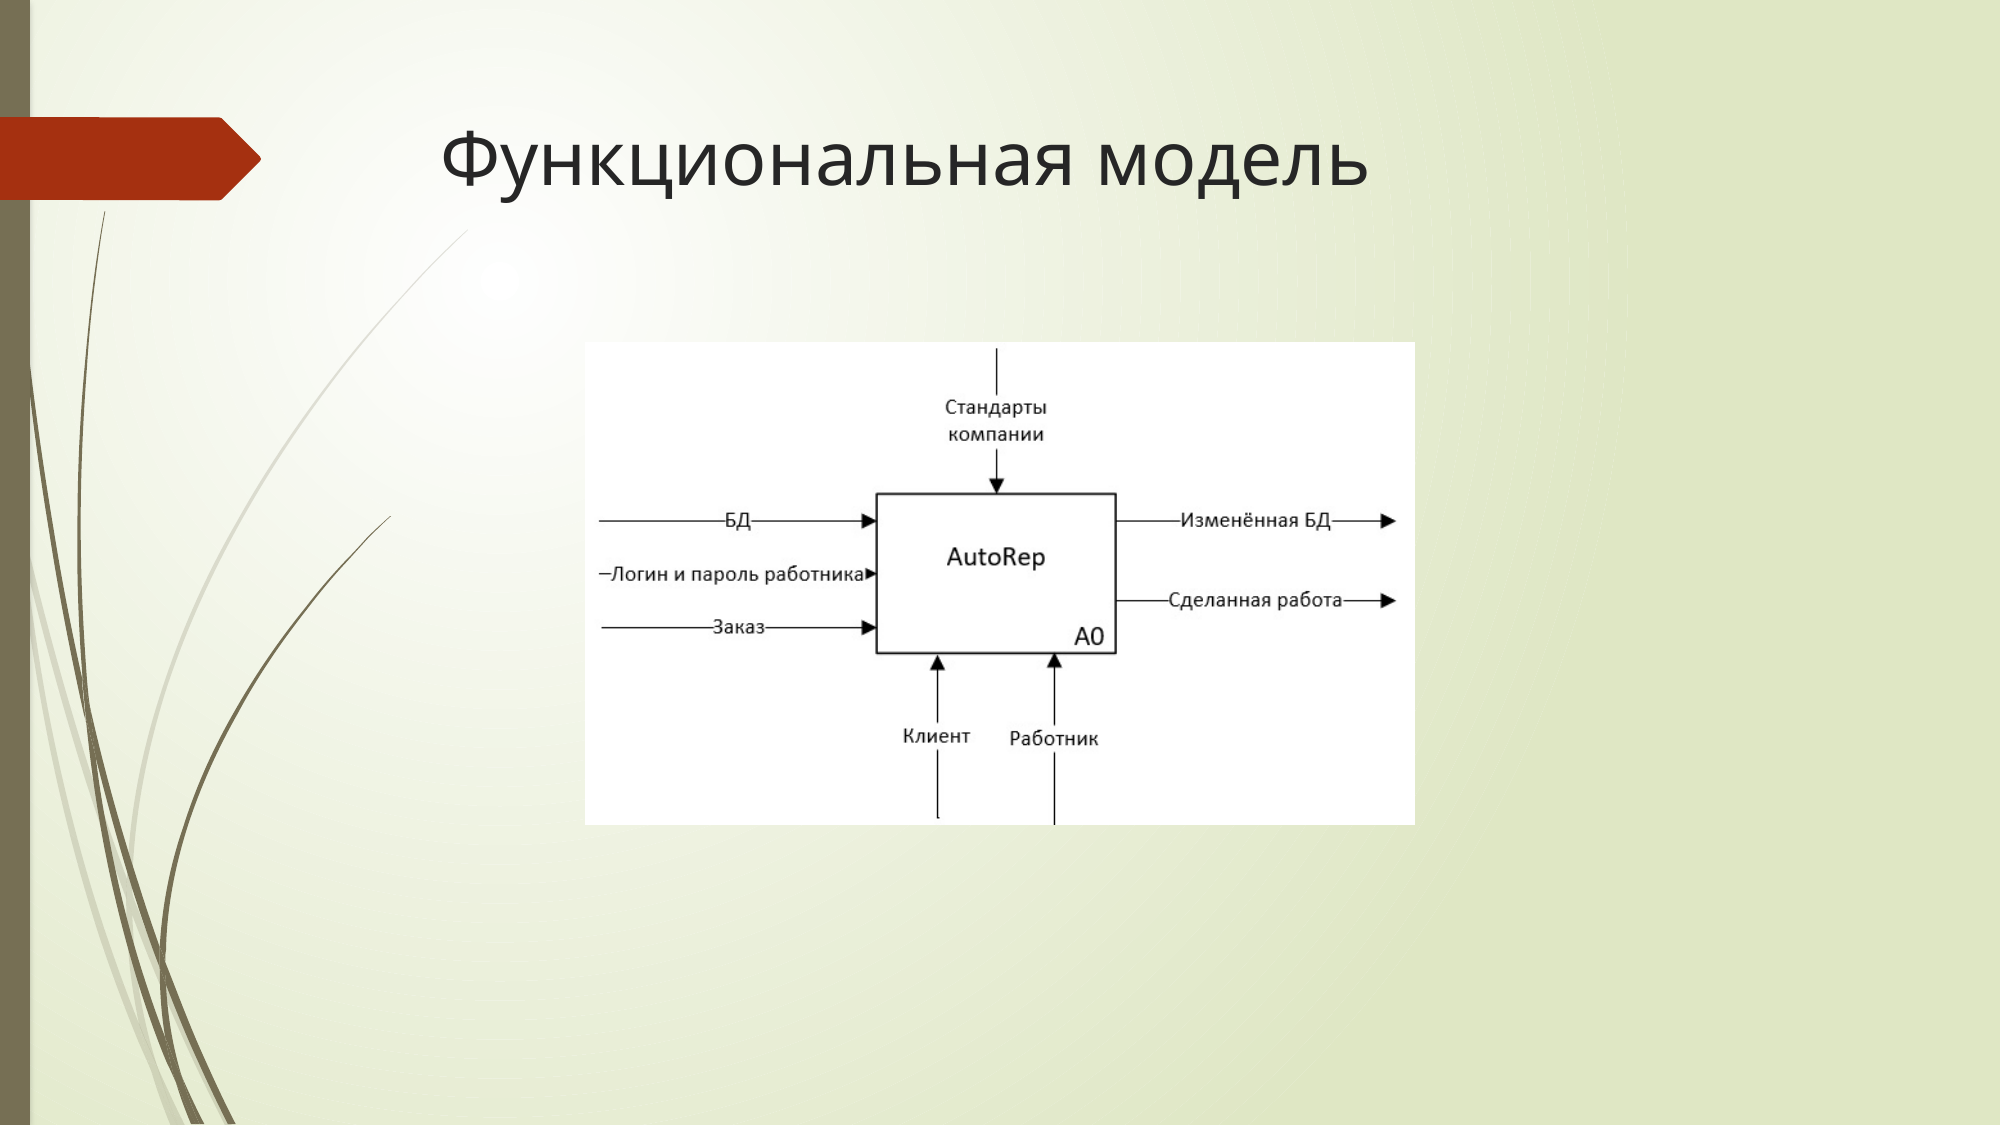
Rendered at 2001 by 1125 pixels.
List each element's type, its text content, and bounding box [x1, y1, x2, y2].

title Функциональная модель [425, 102, 1888, 313]
picture [585, 341, 1415, 825]
